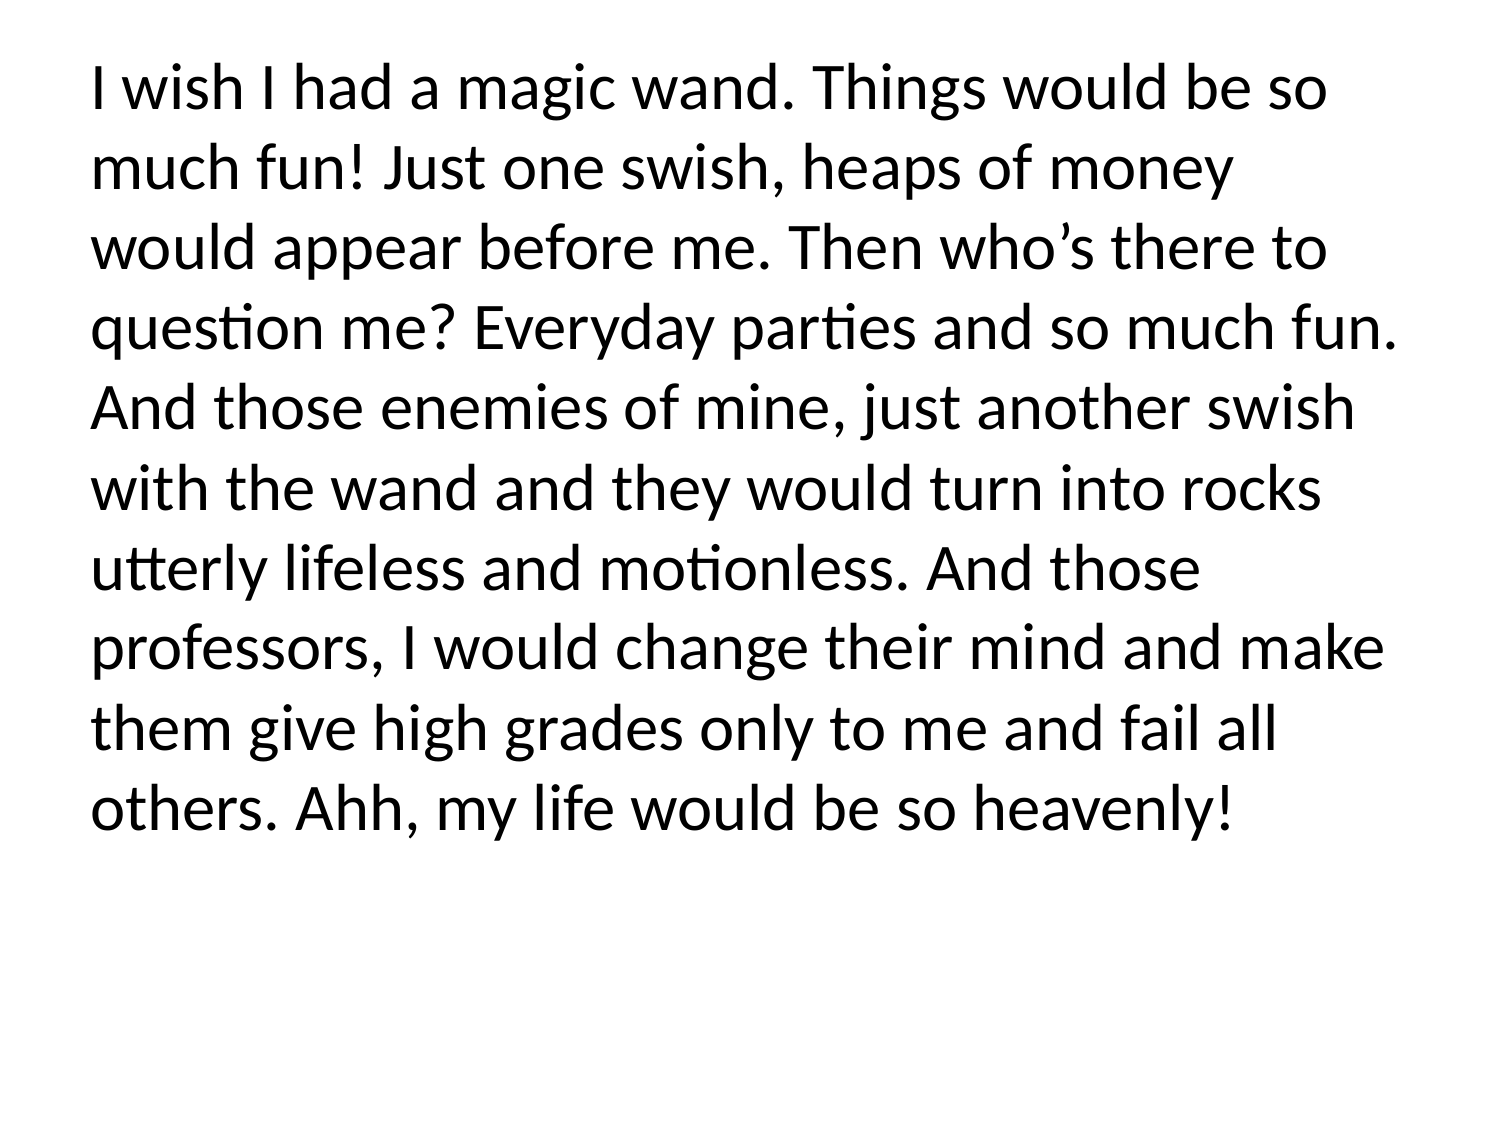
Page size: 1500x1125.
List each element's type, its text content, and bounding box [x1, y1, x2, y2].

list I wish I had a magic wand. Things would be so much fun! Just one swish, heaps of money would appear before me. Then who’s there to question me? Everyday parties and so much fun. And those enemies of mine, just another swish with the wand and they would turn into rocks utterly lifeless and motionless. And those professors, I would change their mind and make them give high grades only to me and fail all others. Ahh, my life would be so heavenly! [75, 35, 1425, 1049]
